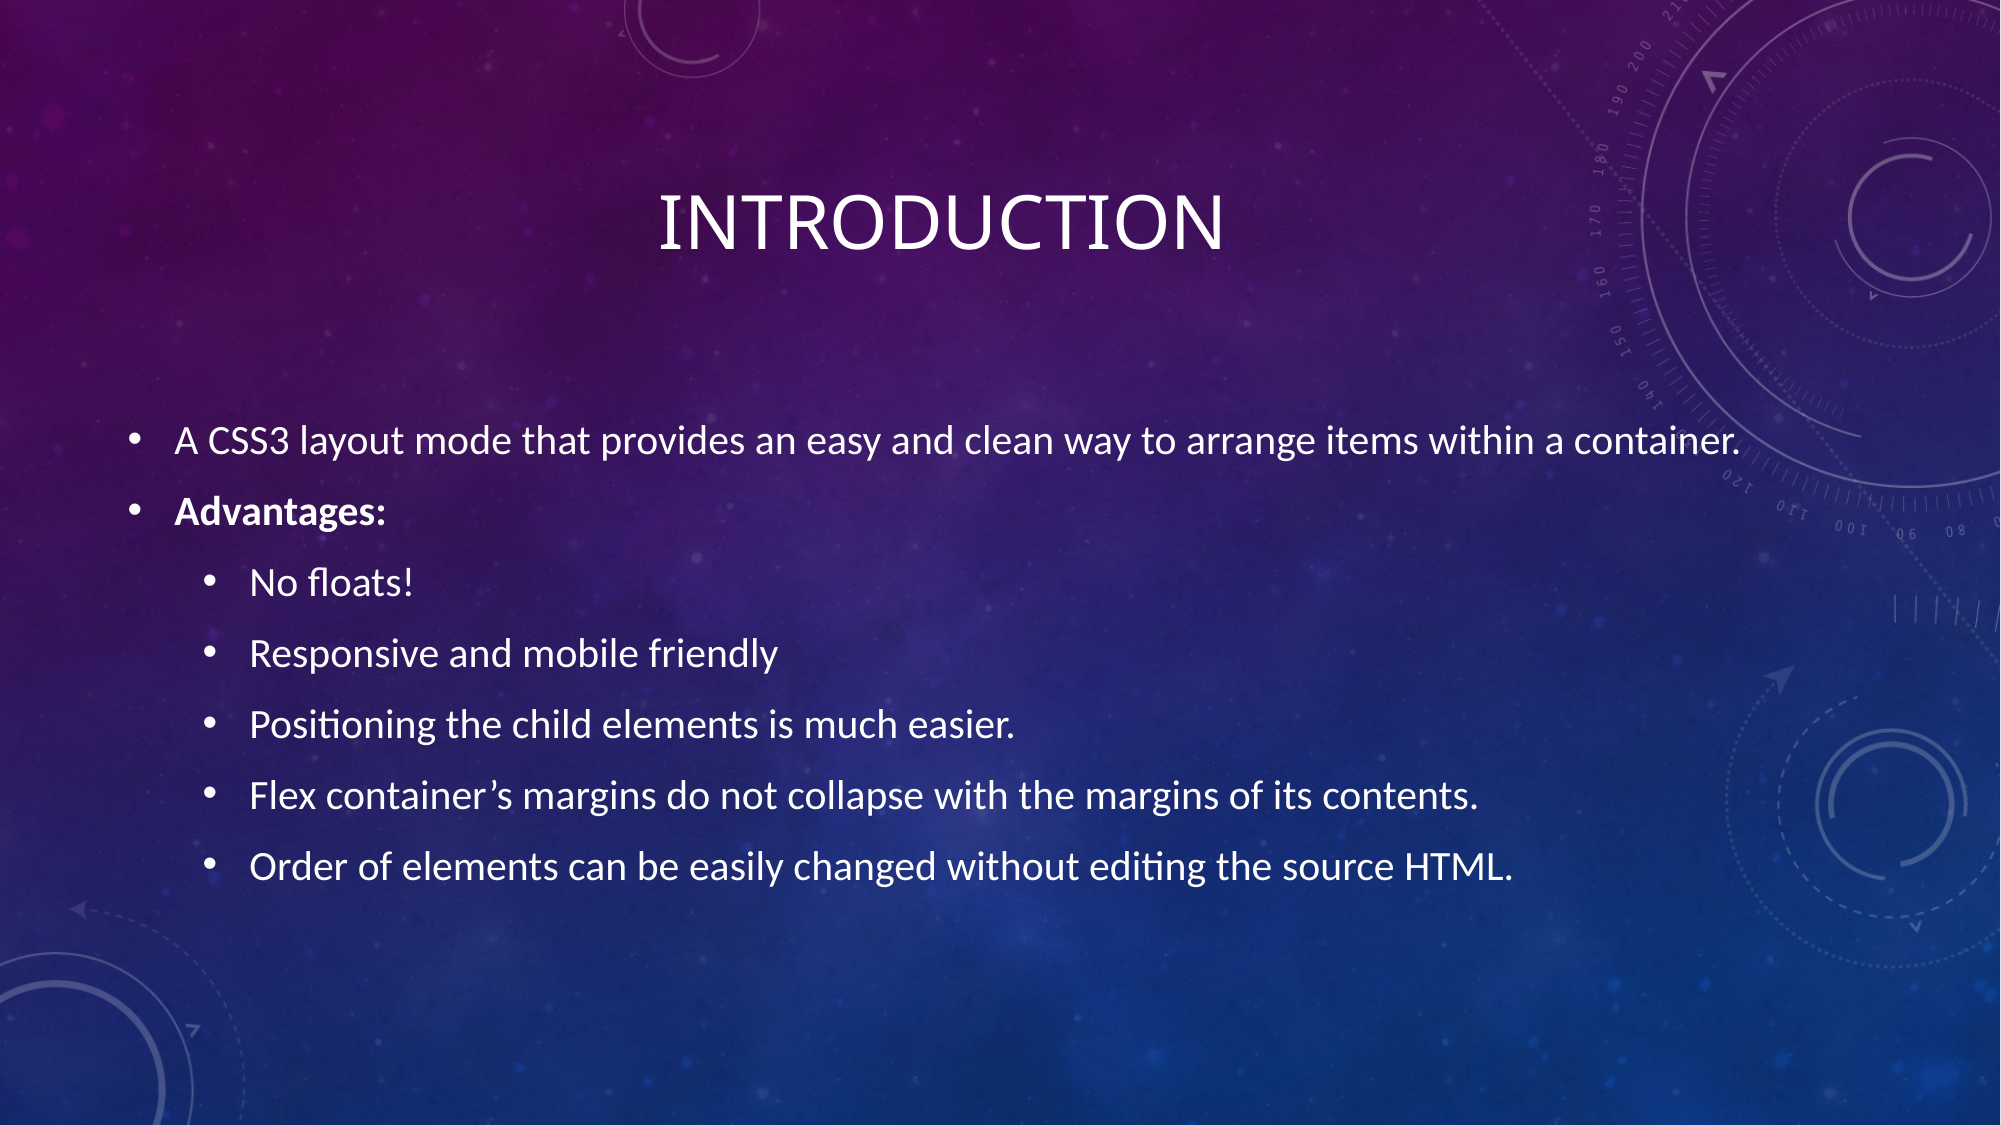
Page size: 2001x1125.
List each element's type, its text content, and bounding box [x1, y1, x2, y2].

picture [0, 0, 2001, 1125]
title INTRODUCTION [112, 99, 1775, 339]
list A CSS3 layout mode that provides an easy and clean way to arrange items within a container. Advantages: No floats! Responsive and mobile friendly Positioning the child elements is much easier. Flex container’s margins do not collapse with the margins of its contents. Order of elements can be easily changed without editing the source HTML. [112, 351, 1775, 950]
